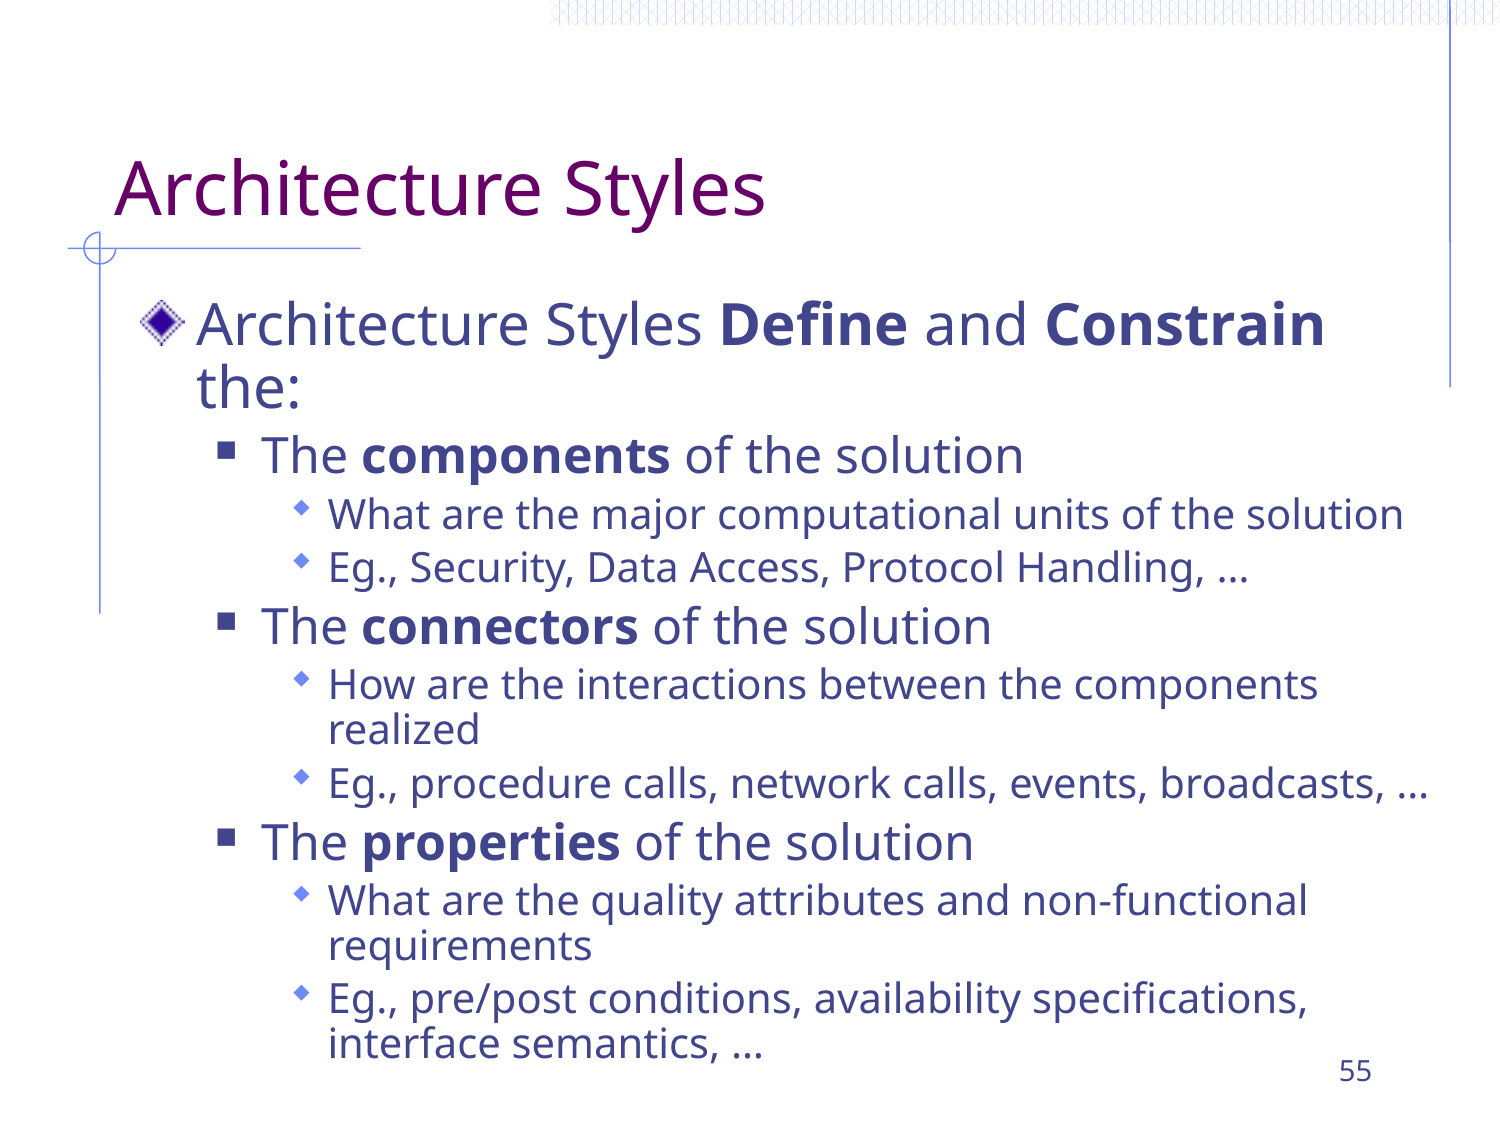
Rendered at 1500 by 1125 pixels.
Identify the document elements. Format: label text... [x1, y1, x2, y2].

list Architecture Styles Define and Constrain the: The components of the solution What are the major computational units of the solution Eg., Security, Data Access, Protocol Handling, … The connectors of the solution How are the interactions between the components realized Eg., procedure calls, network calls, events, broadcasts, … The properties of the solution What are the quality attributes and non-functional requirements Eg., pre/post conditions, availability specifications, interface semantics, … [125, 287, 1450, 963]
picture [140, 300, 185, 346]
slide_number 55 [1074, 1025, 1388, 1100]
title Architecture Styles [99, 50, 1375, 238]
